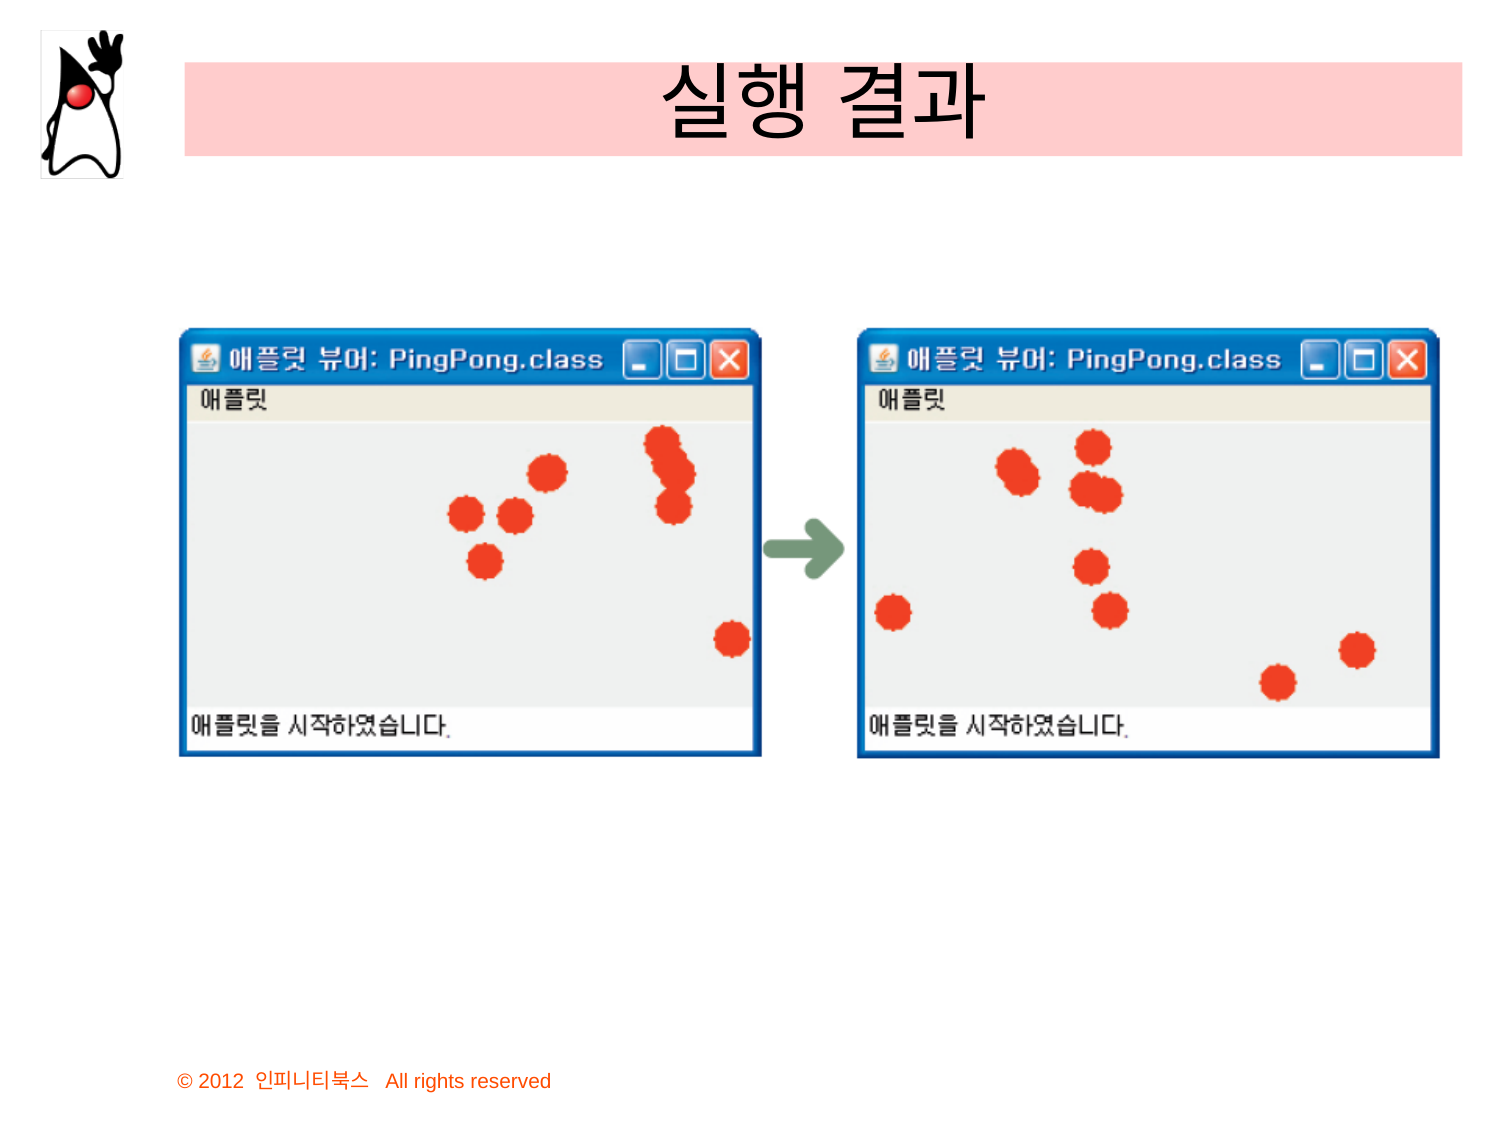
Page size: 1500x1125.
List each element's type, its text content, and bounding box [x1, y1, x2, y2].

picture [169, 321, 1452, 768]
title 실행 결과 [184, 62, 1463, 157]
picture [39, 30, 124, 179]
